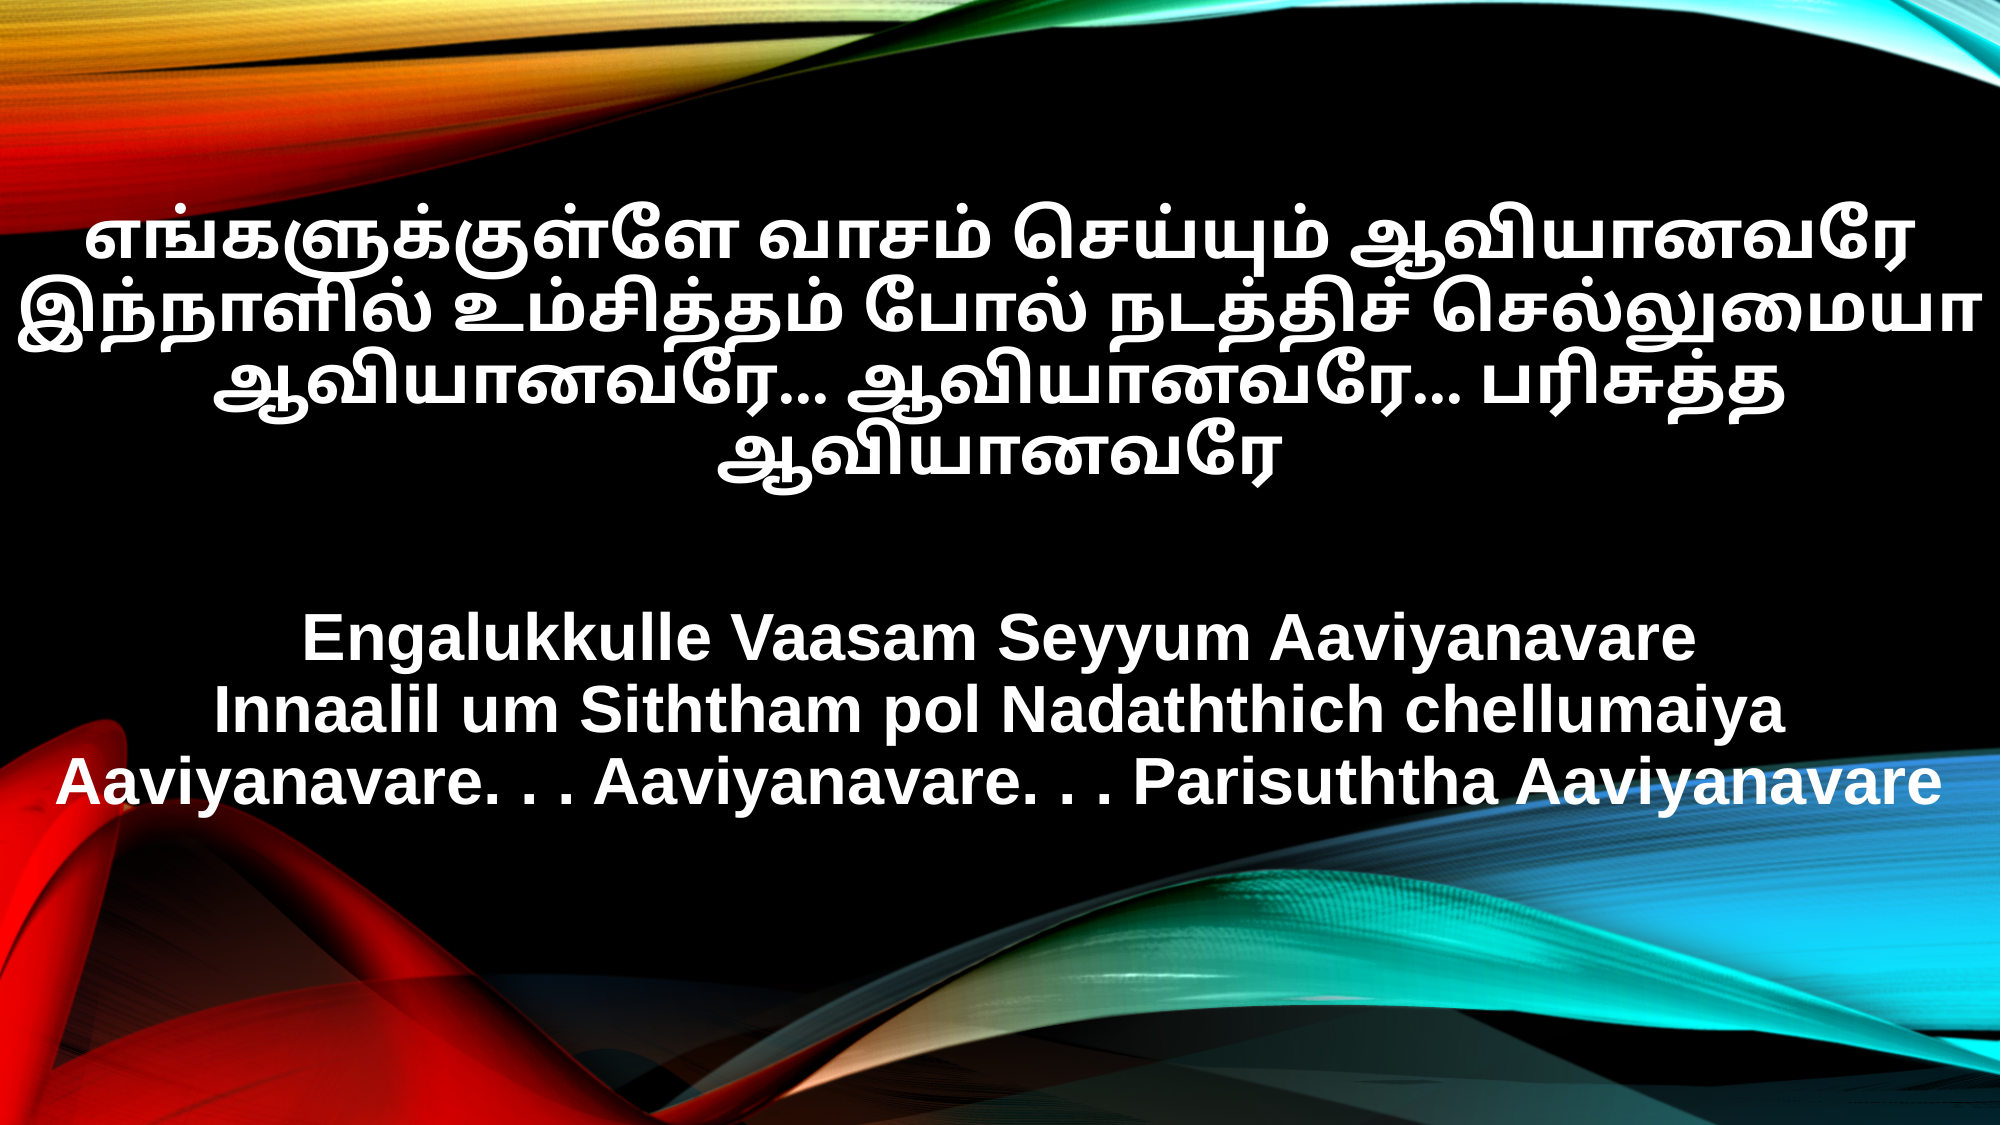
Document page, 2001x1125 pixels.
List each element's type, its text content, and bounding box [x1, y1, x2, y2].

subtitle எங்களுக்குள்ளே வாசம் செய்யும் ஆவியானவரே இந்நாளில் உம்சித்தம் போல் நடத்திச் செல்லுமையா ஆவியானவரே... ஆவியானவரே... பரிசுத்த ஆவியானவரே Engalukkulle Vaasam Seyyum Aaviyanavare Innaalil um Siththam pol Nadaththich chellumaiya Aaviyanavare. . . Aaviyanavare. . . Parisuththa Aaviyanavare [0, 0, 2000, 1125]
